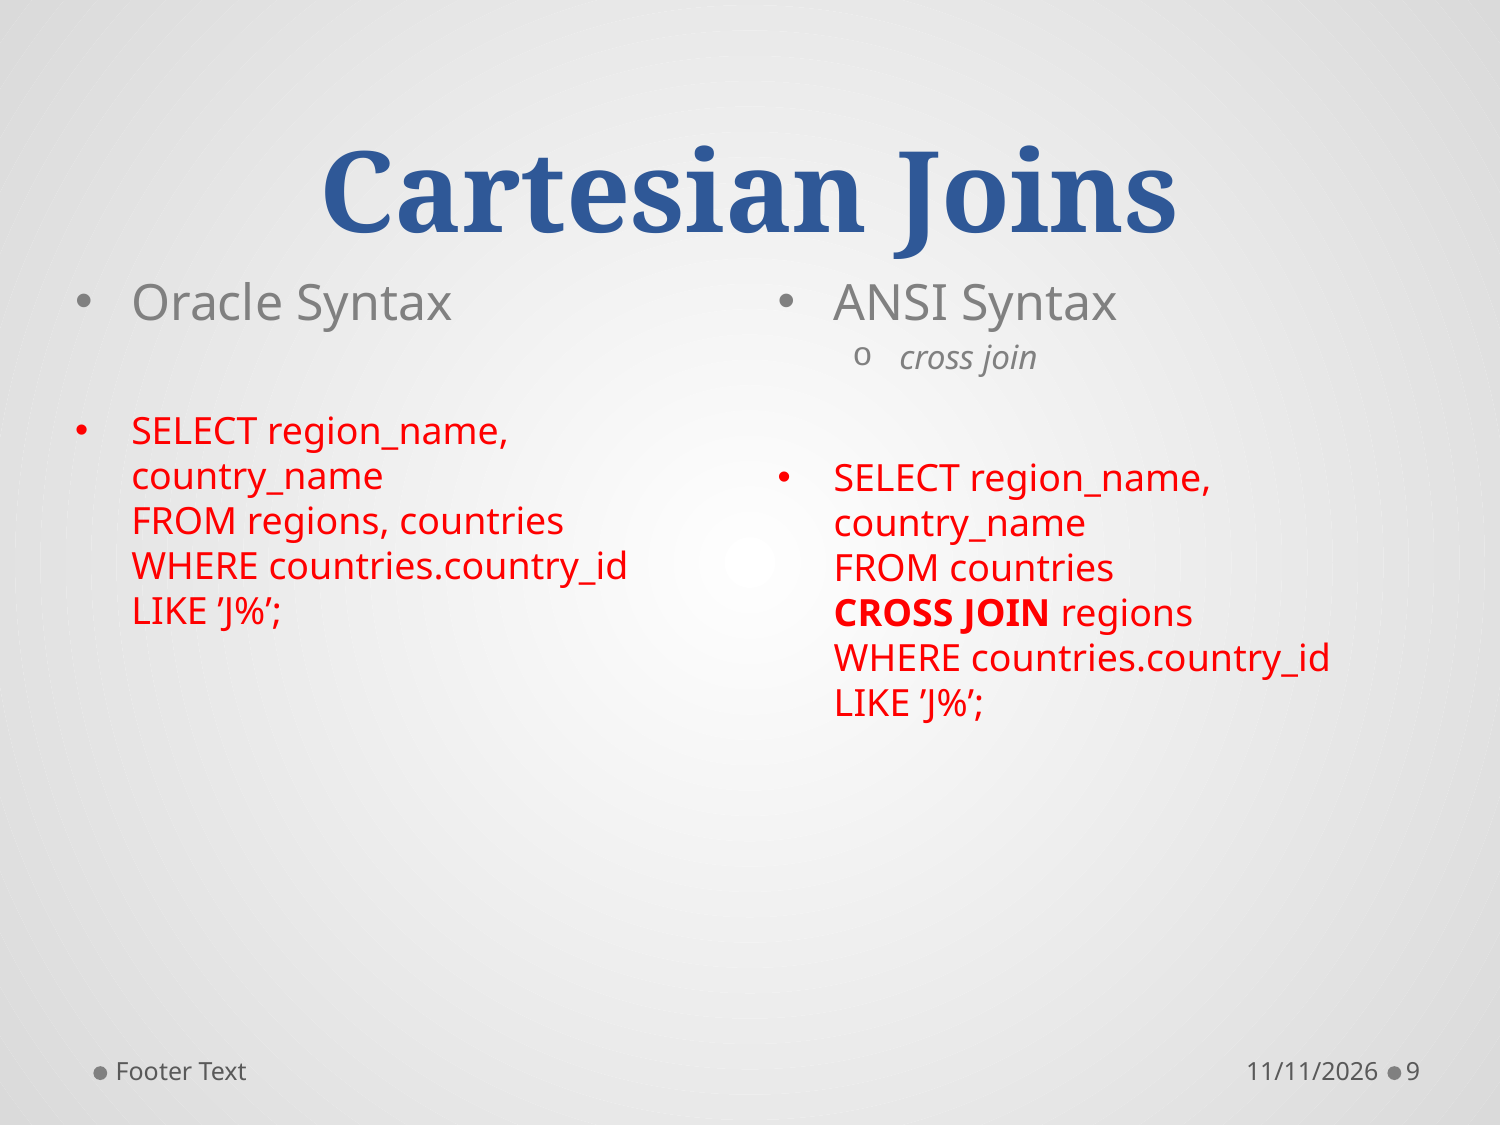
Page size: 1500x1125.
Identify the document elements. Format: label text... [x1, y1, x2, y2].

list ANSI Syntax cross join SELECT region_name, country_name FROM countries CROSS JOIN regions WHERE countries.country_id LIKE ’J%’; [762, 262, 1425, 1005]
title Cartesian Joins [75, 0, 1425, 263]
list Oracle Syntax SELECT region_name, country_name FROM regions, countries WHERE countries.country_id LIKE ’J%’; [60, 262, 723, 1005]
footer Footer Text [108, 1042, 576, 1103]
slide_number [1043, 1042, 1386, 1103]
slide_number 9 [1401, 1042, 1494, 1103]
